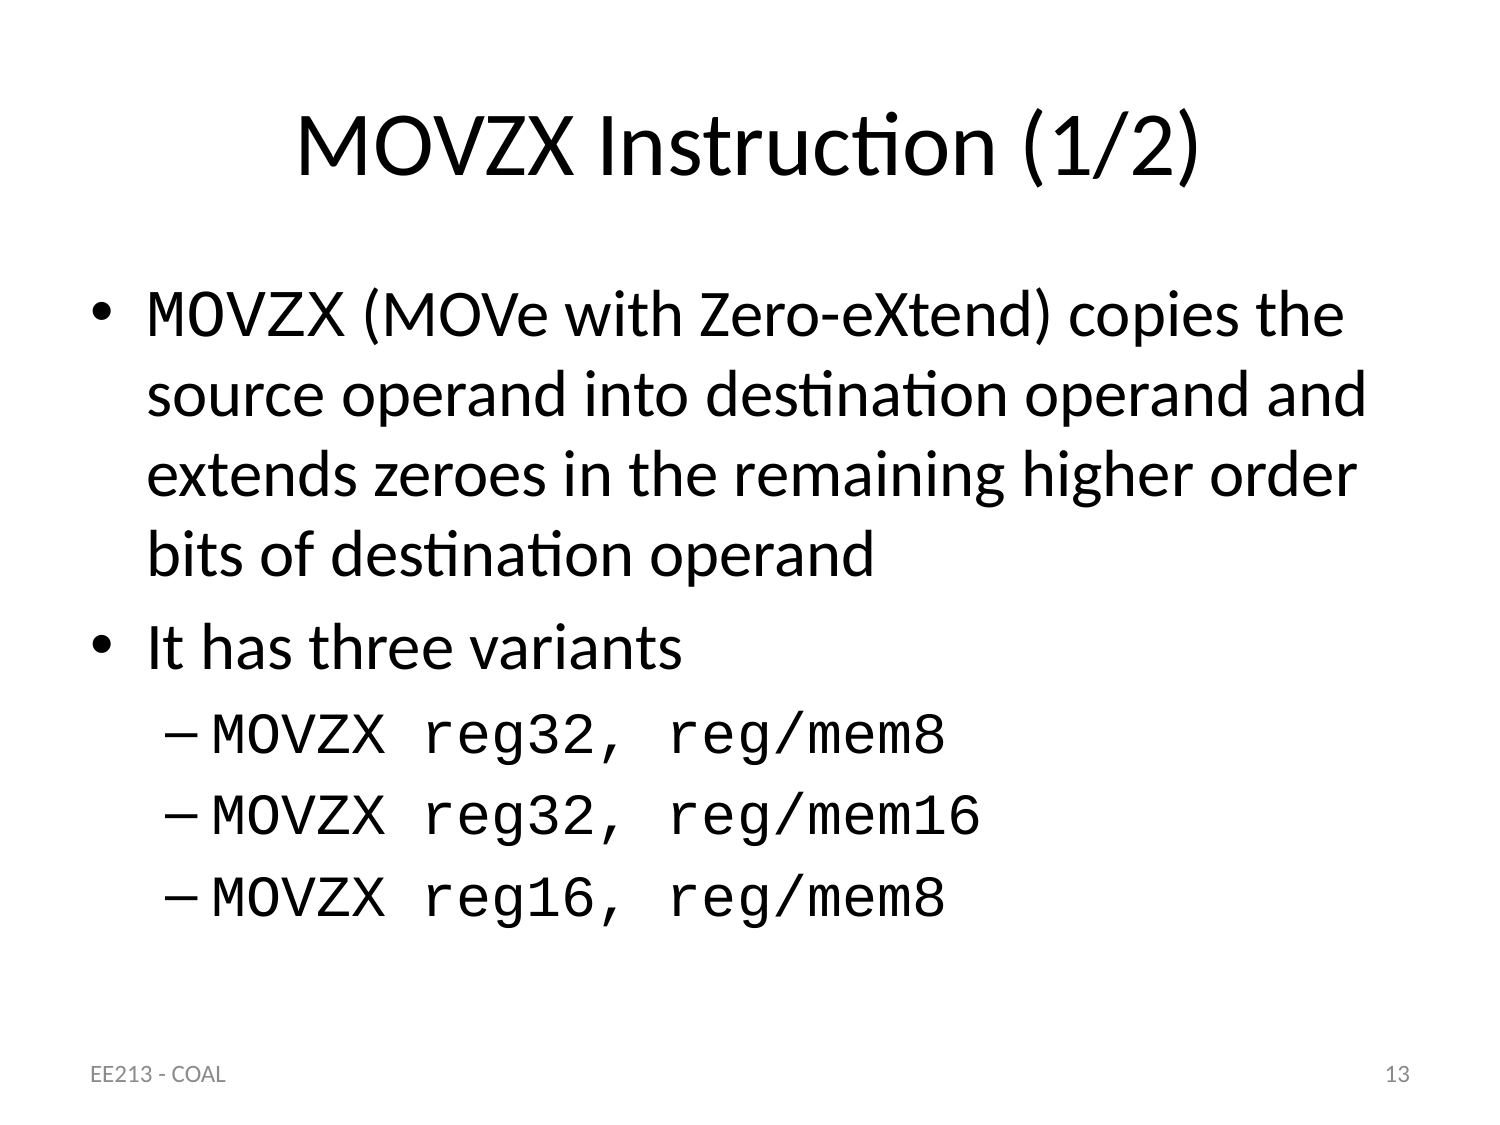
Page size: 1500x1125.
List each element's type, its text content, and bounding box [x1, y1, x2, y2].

slide_number 13 [1074, 1042, 1425, 1103]
slide_number EE213 - COAL [75, 1042, 425, 1103]
title MOVZX Instruction (1/2) [75, 45, 1425, 233]
list MOVZX (MOVe with Zero-eXtend) copies the source operand into destination operand and extends zeroes in the remaining higher order bits of destination operand It has three variants MOVZX reg32, reg/mem8 MOVZX reg32, reg/mem16 MOVZX reg16, reg/mem8 [75, 262, 1425, 1005]
